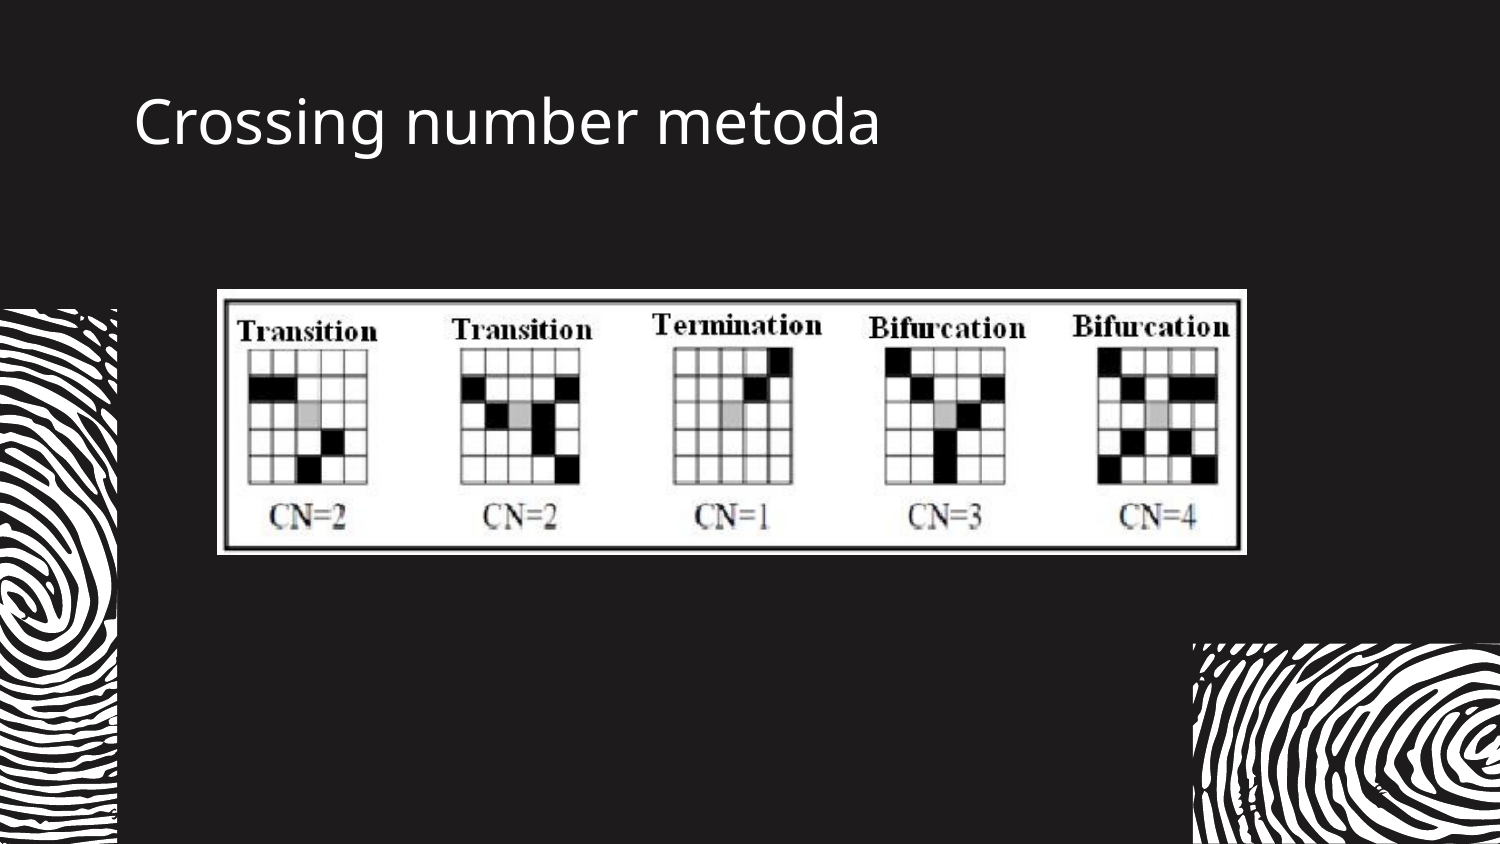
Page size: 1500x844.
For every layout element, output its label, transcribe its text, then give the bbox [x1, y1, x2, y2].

title Crossing number metoda [118, 72, 1382, 167]
picture [217, 289, 1247, 555]
